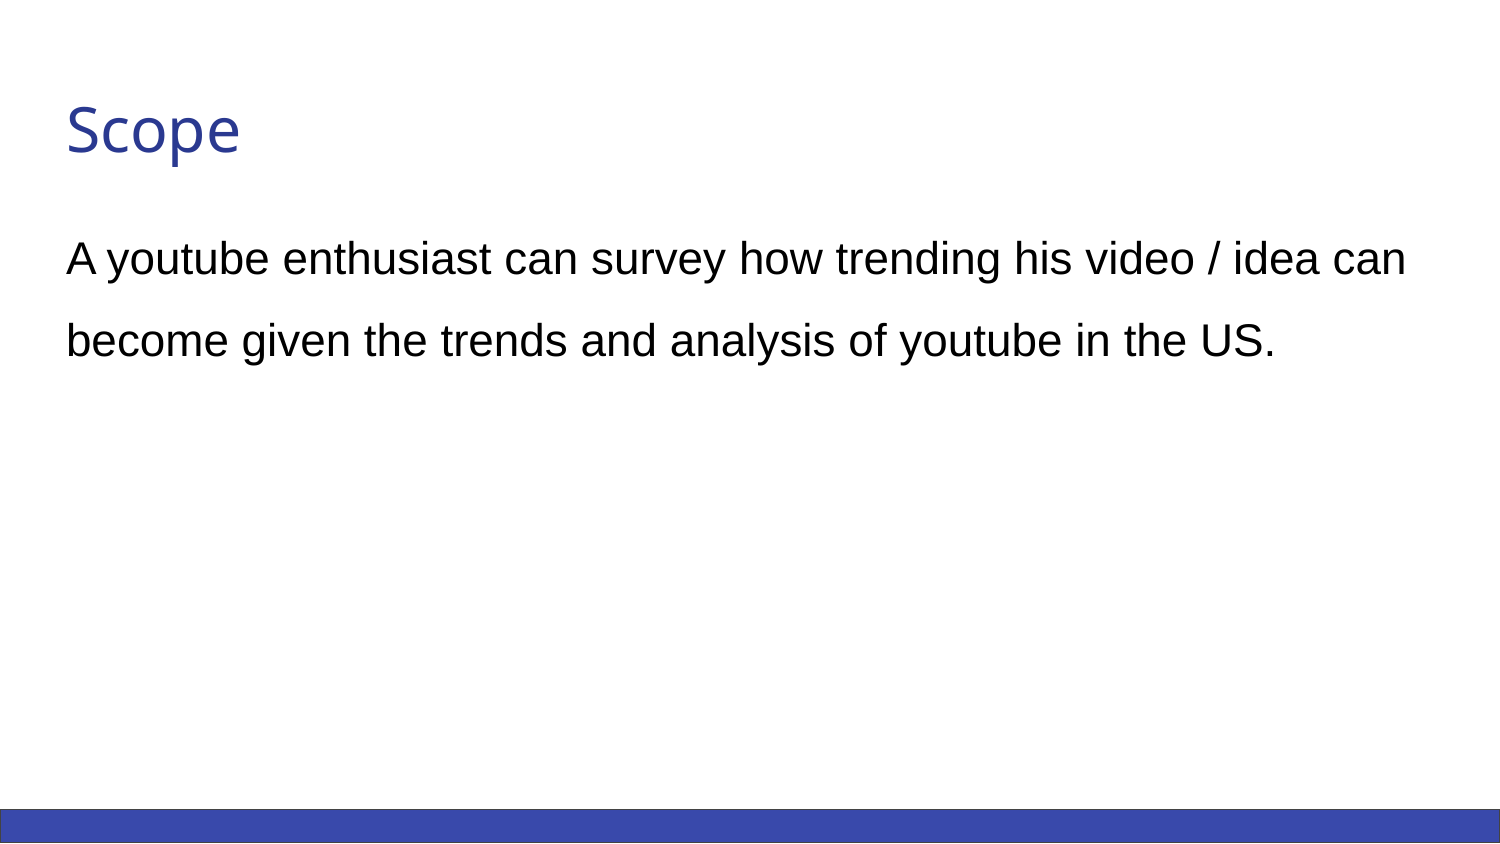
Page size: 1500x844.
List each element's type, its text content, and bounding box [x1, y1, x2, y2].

title Scope [51, 74, 1449, 175]
list A youtube enthusiast can survey how trending his video / idea can become given the trends and analysis of youtube in the US. [51, 185, 1449, 774]
text_box [0, 809, 1500, 843]
